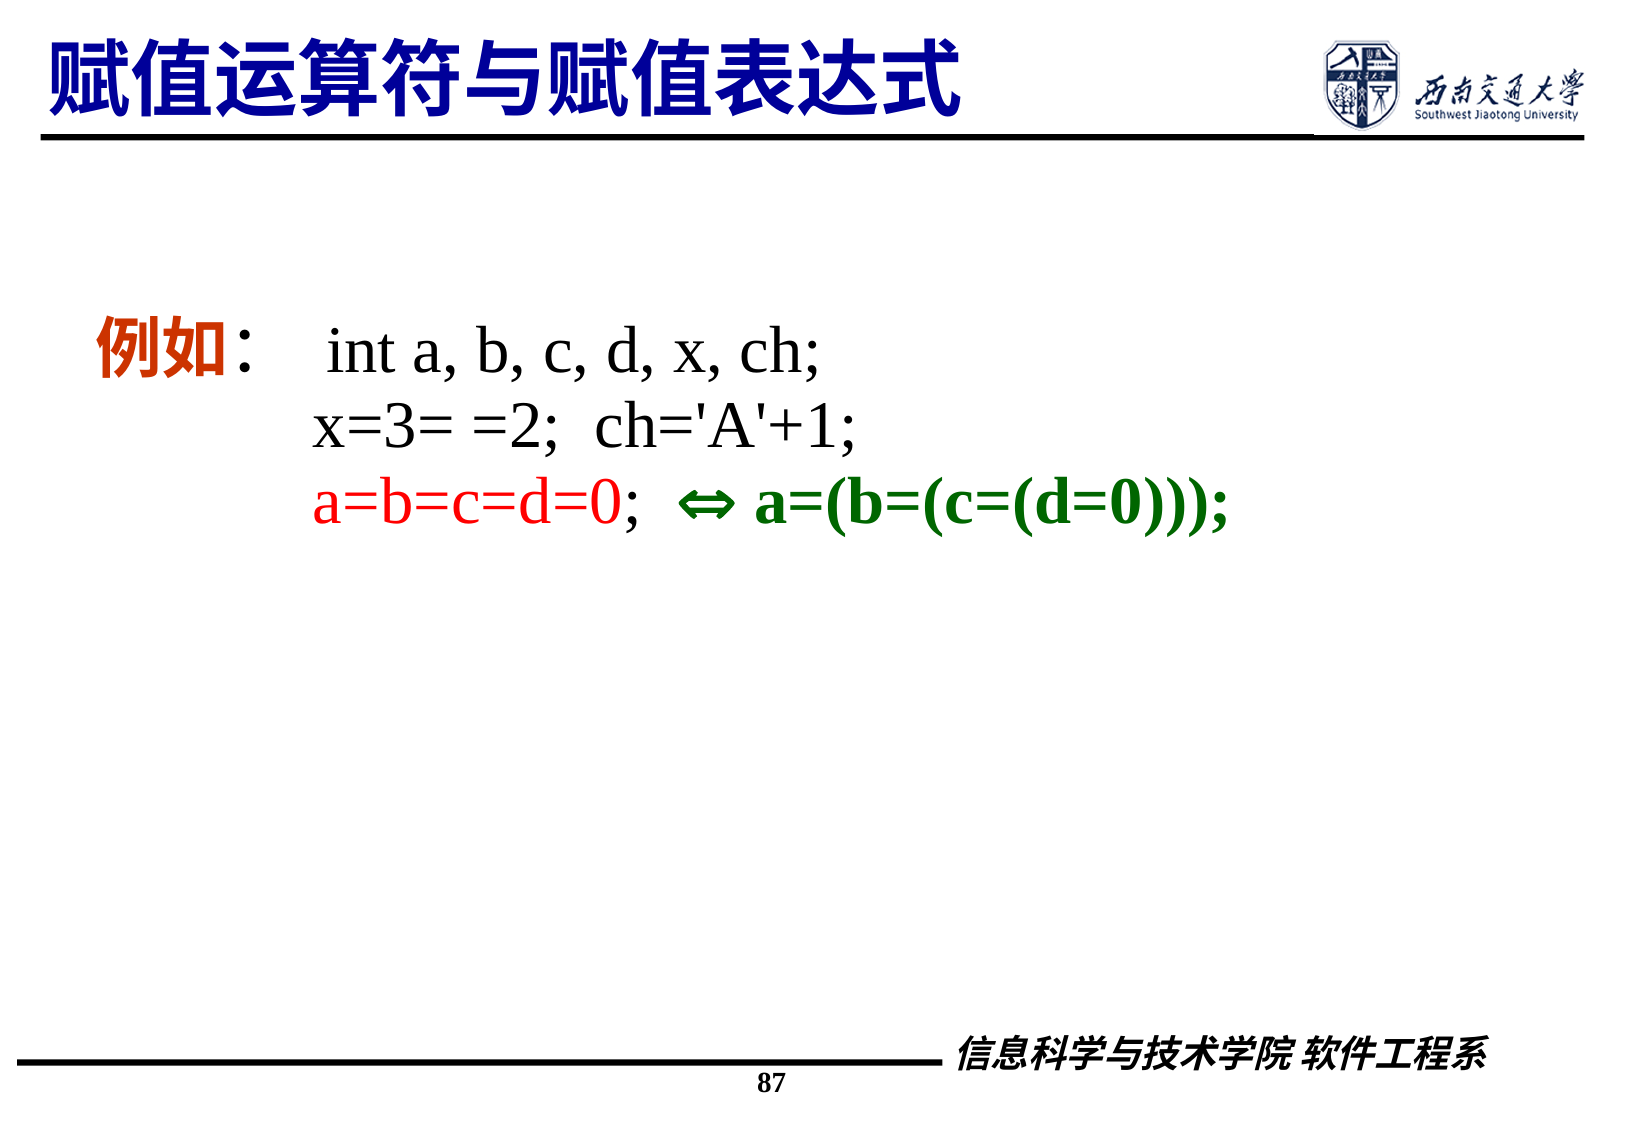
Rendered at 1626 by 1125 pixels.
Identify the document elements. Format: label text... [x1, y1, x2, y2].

footer 87 [514, 1056, 1030, 1107]
picture [1415, 49, 1595, 135]
text_box 例如： int a, b, c, d, x, ch; x=3= =2; ch='A'+1; a=b=c=d=0;  a=(b=(c=(d=0))); [80, 302, 1415, 544]
text_box 赋值运算符与赋值表达式 [32, 19, 1415, 138]
